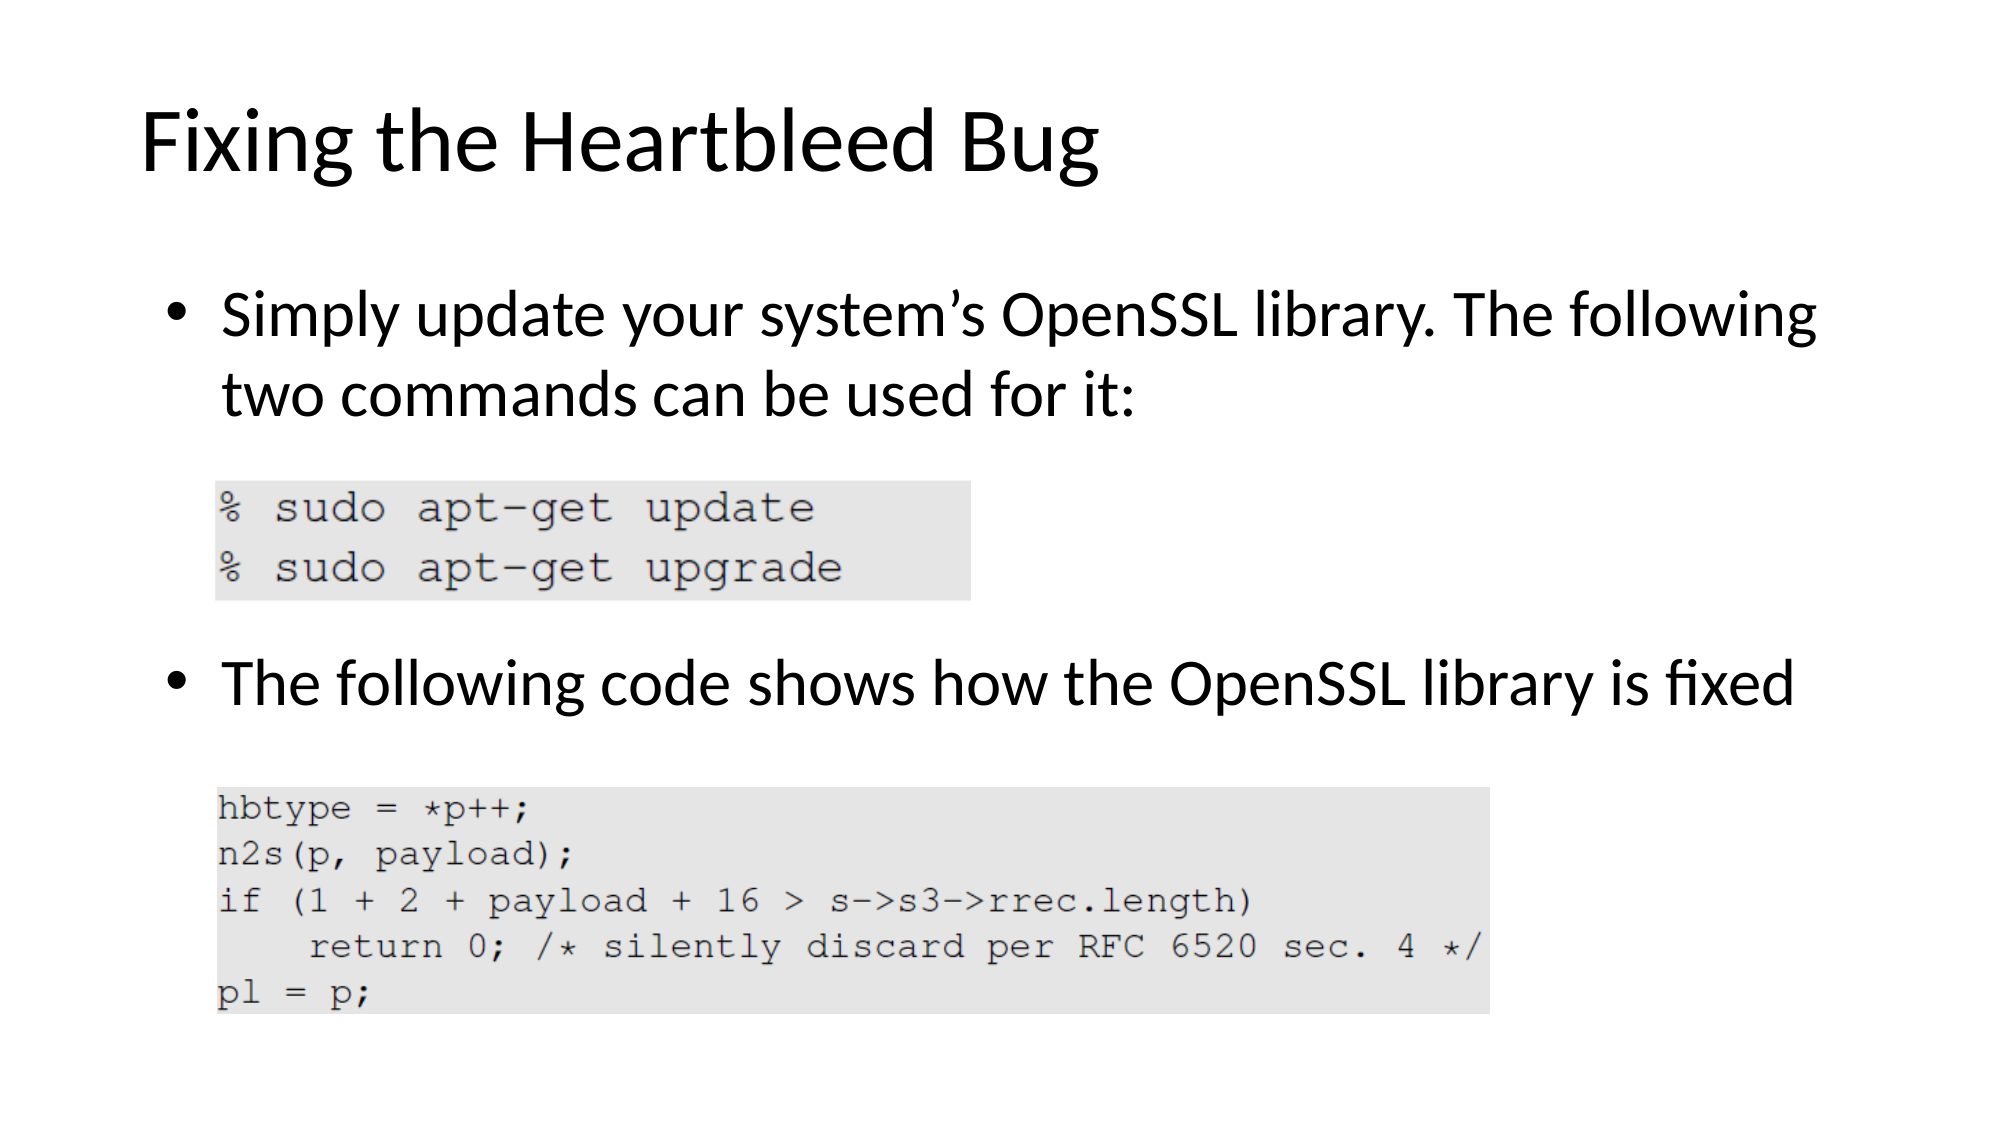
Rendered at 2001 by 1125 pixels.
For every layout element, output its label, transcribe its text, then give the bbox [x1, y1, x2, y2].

picture [212, 474, 972, 608]
title Fixing the Heartbleed Bug [125, 41, 1475, 229]
picture [217, 787, 1490, 1014]
list Simply update your system’s OpenSSL library. The following two commands can be used for it: The following code shows how the OpenSSL library is fixed [150, 262, 1913, 1088]
